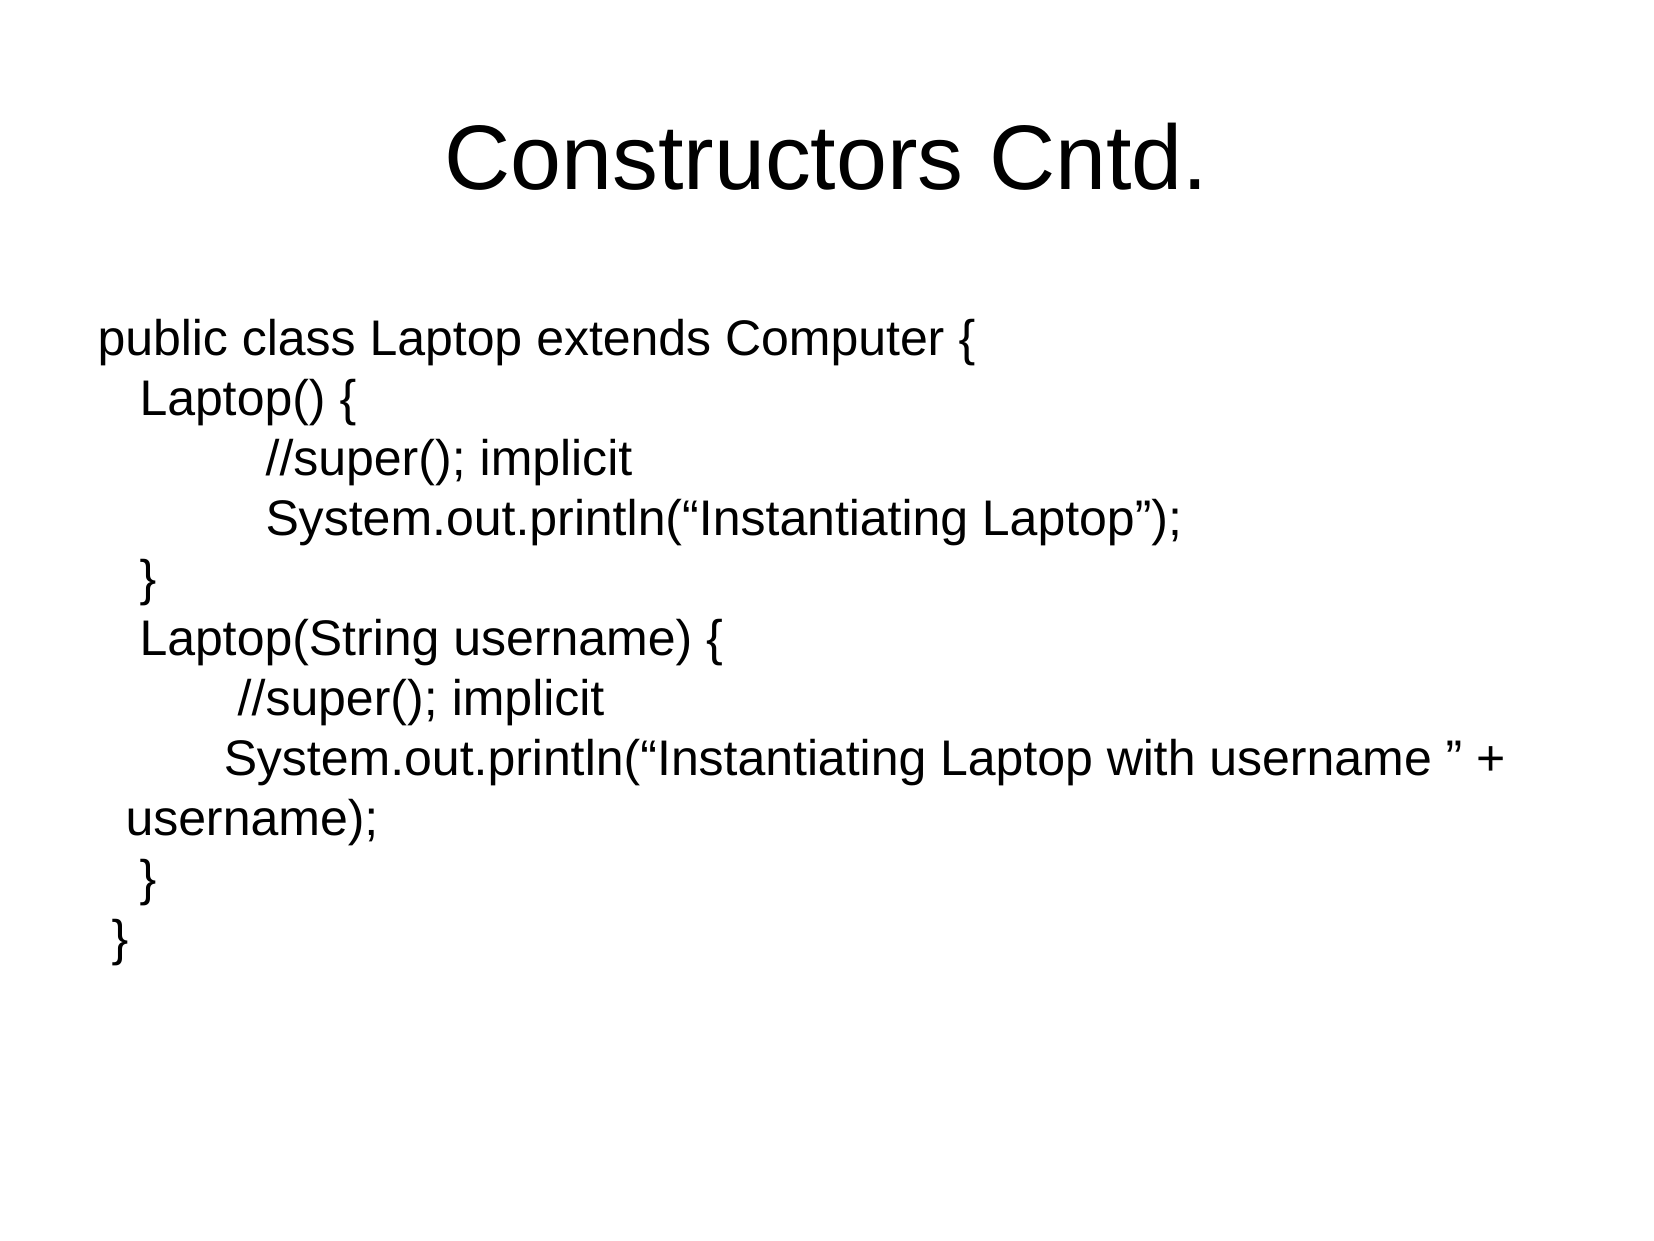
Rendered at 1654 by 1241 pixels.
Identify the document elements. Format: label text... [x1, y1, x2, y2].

list public class Laptop extends Computer { Laptop() { //super(); implicit System.out.println(“Instantiating Laptop”); } Laptop(String username) { //super(); implicit System.out.println(“Instantiating Laptop with username ” + username); } } [82, 290, 1571, 1010]
title Constructors Cntd. [82, 49, 1571, 257]
